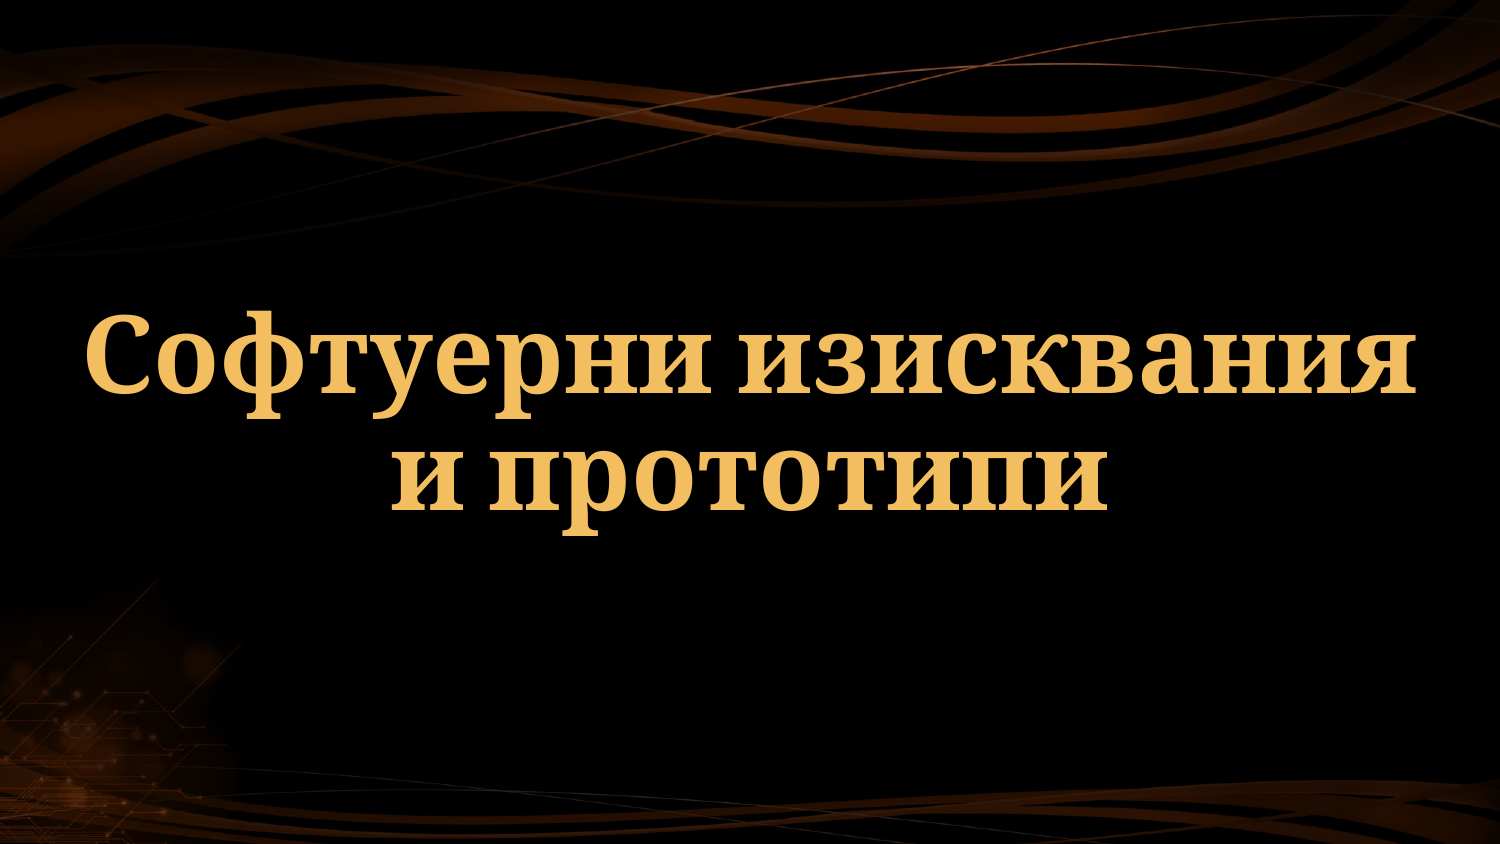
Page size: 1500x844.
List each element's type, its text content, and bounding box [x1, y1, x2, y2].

title Софтуерни изисквания и прототипи [51, 308, 1449, 539]
picture [0, 0, 1500, 844]
